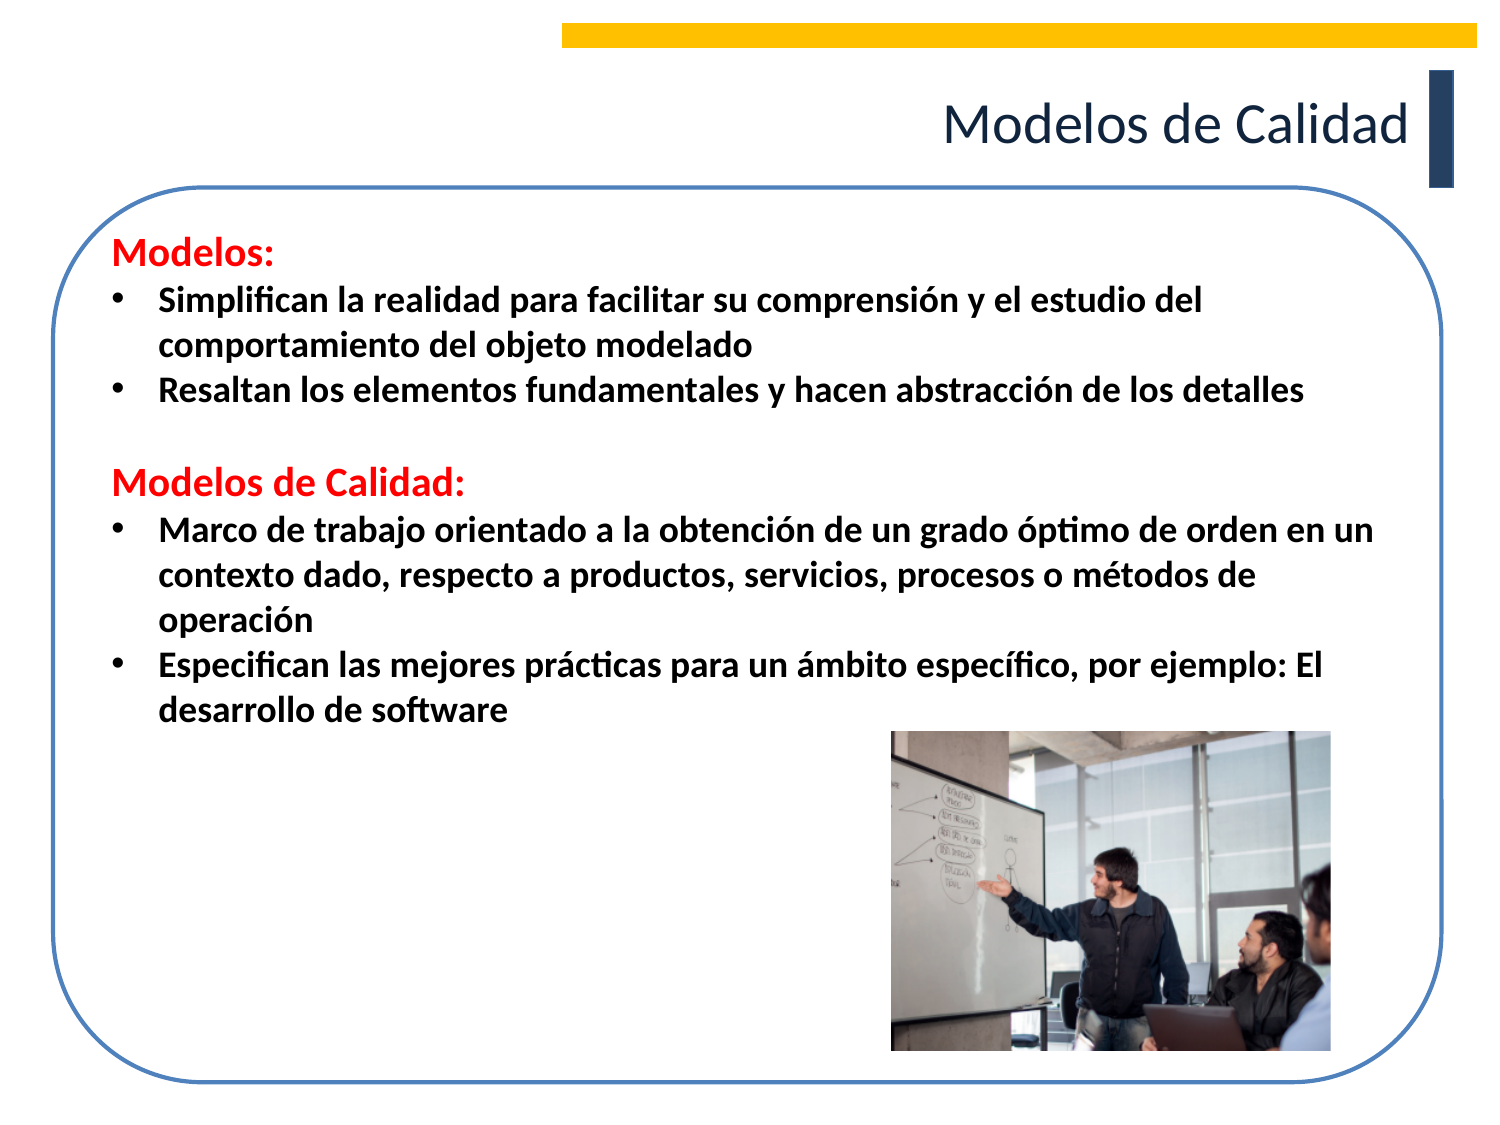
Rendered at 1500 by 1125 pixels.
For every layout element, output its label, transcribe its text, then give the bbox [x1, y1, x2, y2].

text_box Modelos de Calidad [74, 78, 1425, 220]
picture [891, 730, 1332, 1051]
text_box [1429, 70, 1454, 188]
text_box [562, 23, 1477, 47]
text_box Modelos: Simplifican la realidad para facilitar su comprensión y el estudio del comportamiento del objeto modelado Resaltan los elementos fundamentales y hacen abstracción de los detalles Modelos de Calidad: Marco de trabajo orientado a la obtención de un grado óptimo de orden en un contexto dado, respecto a productos, servicios, procesos o métodos de operación Especifican las mejores prácticas para un ámbito específico, por ejemplo: El desarrollo de software [50, 185, 1444, 1085]
